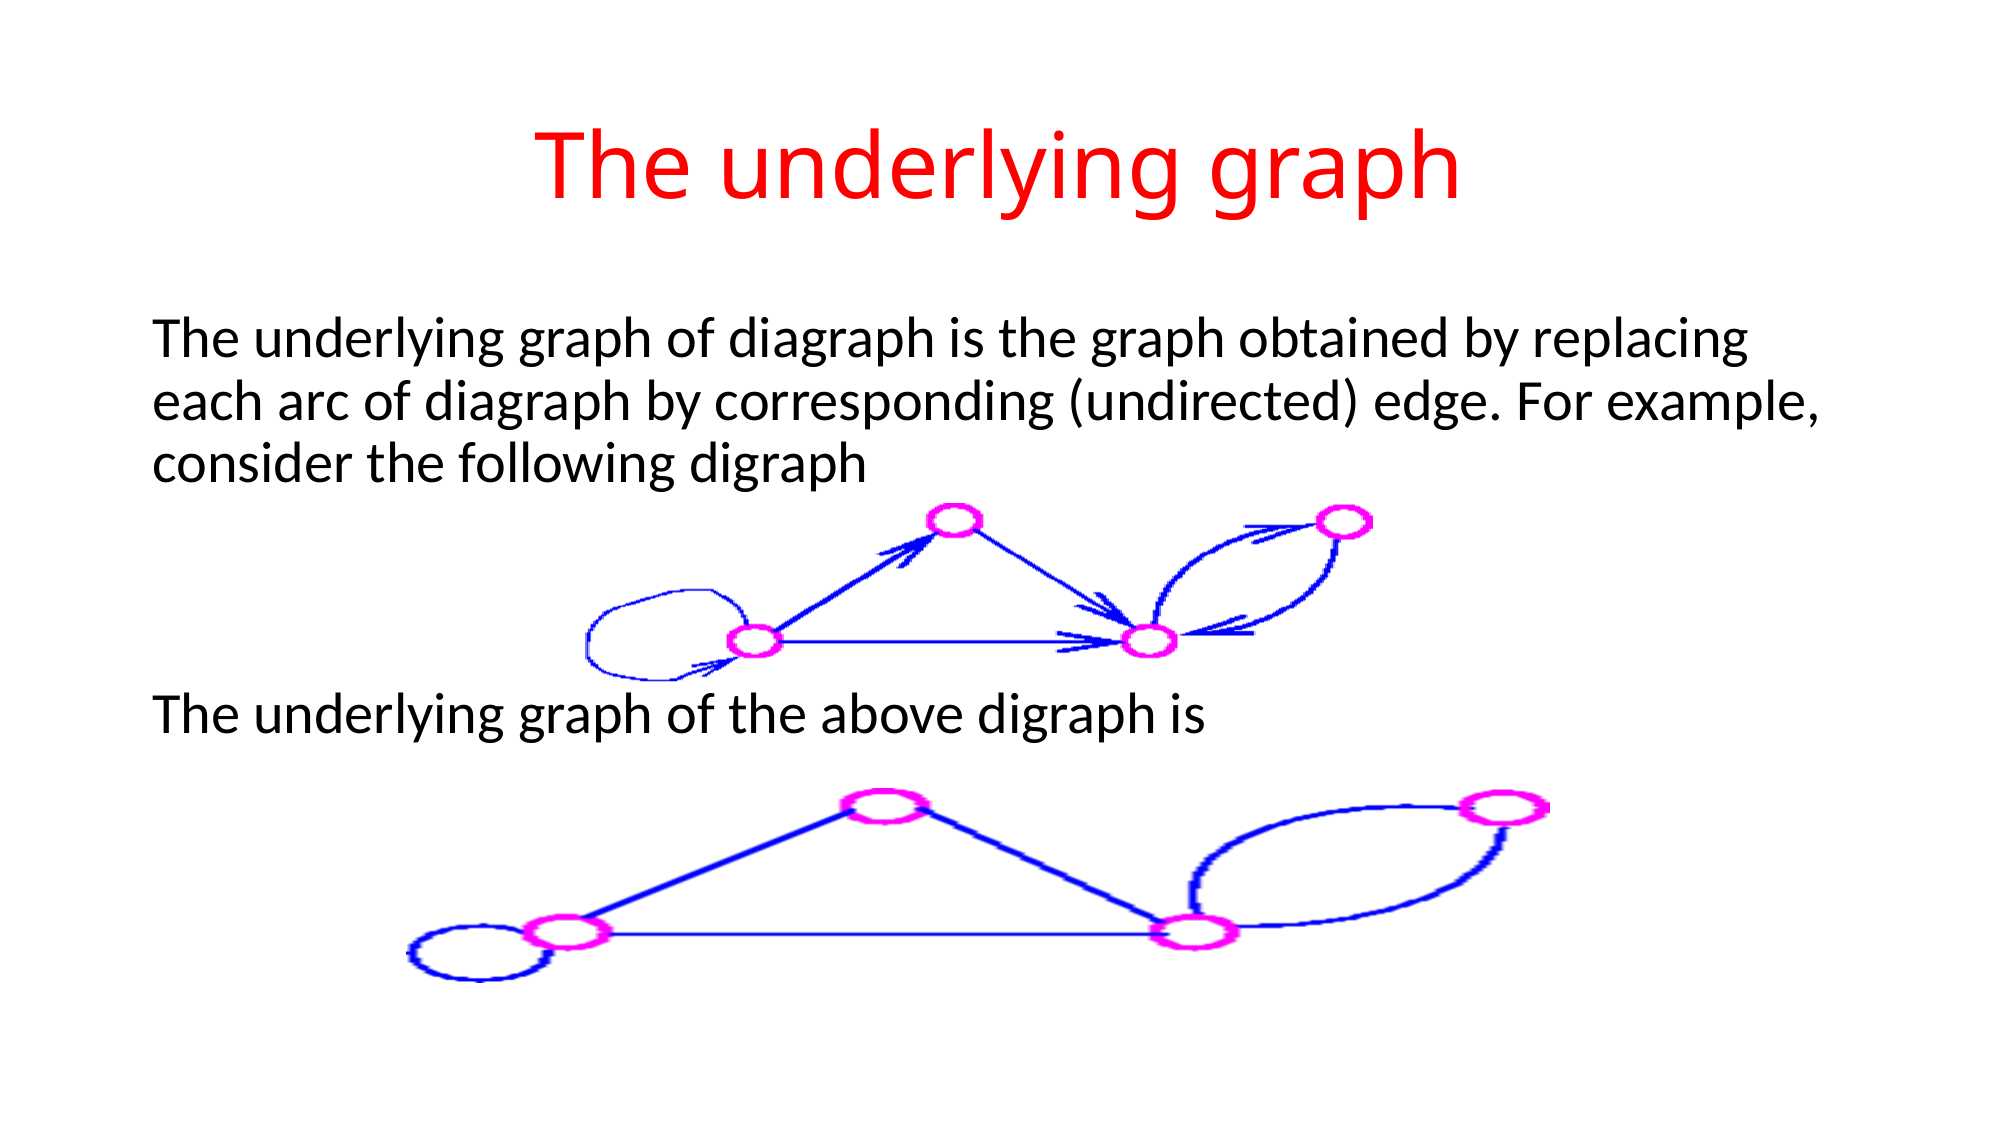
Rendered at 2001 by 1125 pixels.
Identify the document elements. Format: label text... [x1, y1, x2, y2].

picture [406, 788, 1551, 984]
title The underlying graph [137, 59, 1863, 278]
list The underlying graph of diagraph is the graph obtained by replacing each arc of diagraph by corresponding (undirected) edge. For example, consider the following digraph The underlying graph of the above digraph is [137, 299, 1863, 1014]
picture [583, 503, 1373, 682]
